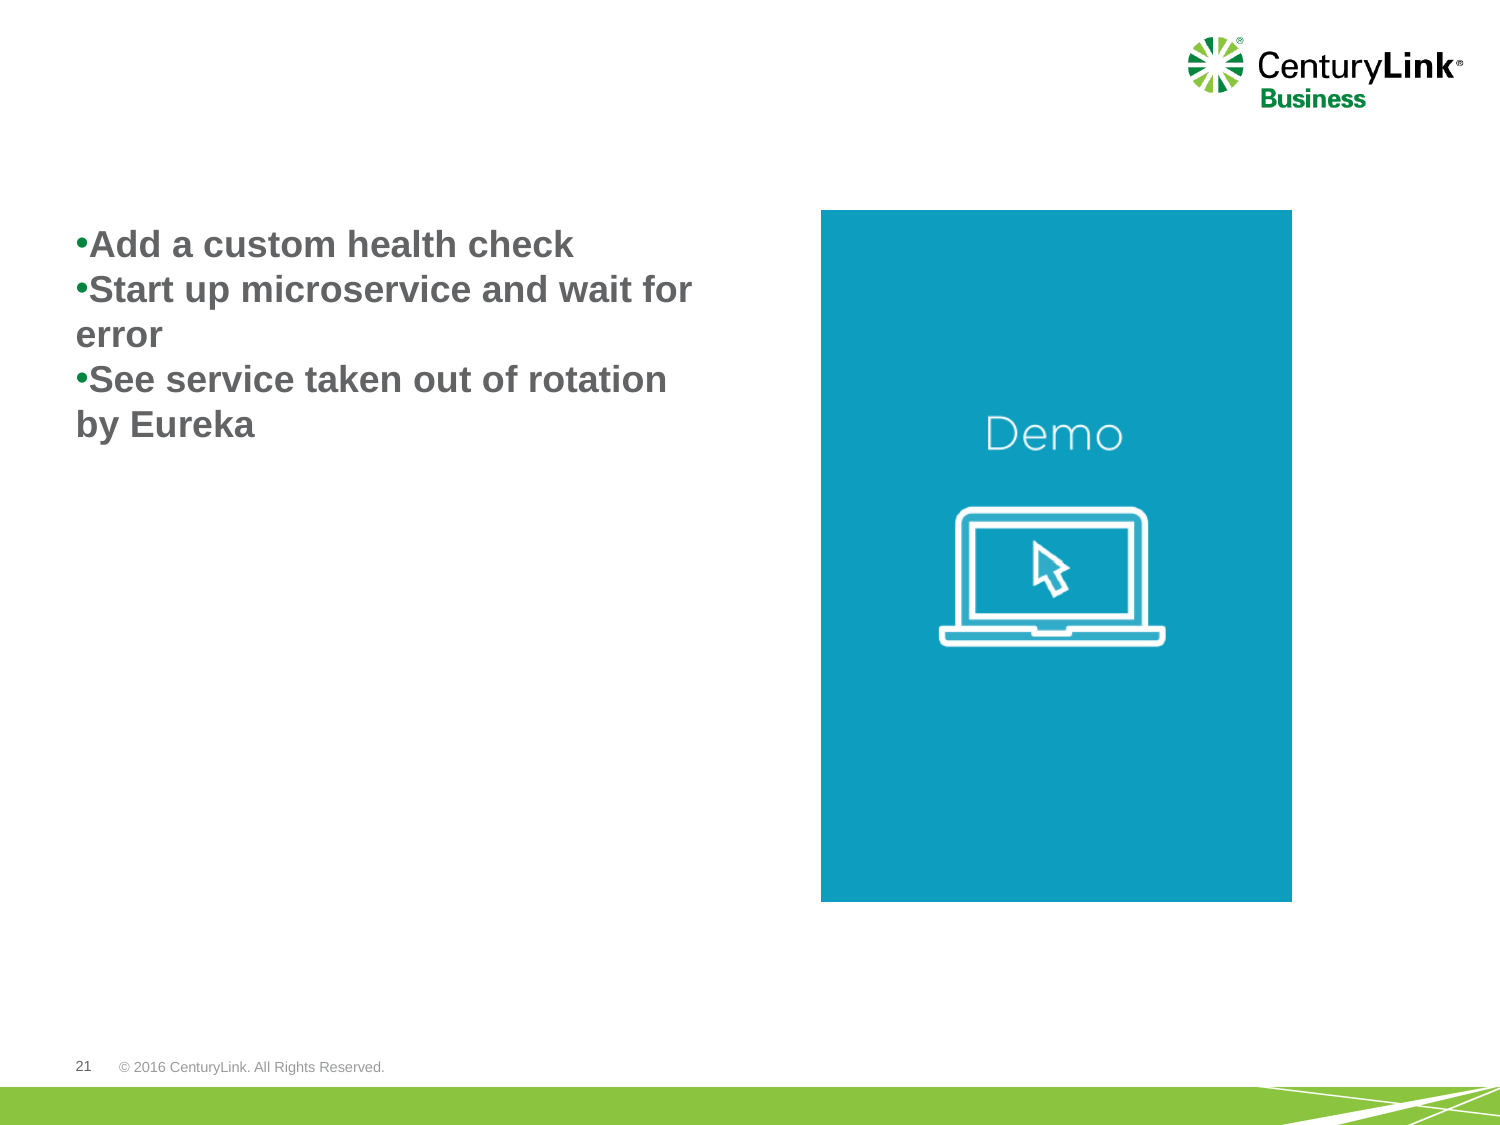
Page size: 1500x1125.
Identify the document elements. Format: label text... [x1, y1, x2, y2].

picture [0, 0, 1500, 1125]
slide_number 21 [60, 1049, 120, 1083]
list Add a custom health check Start up microservice and wait for error See service taken out of rotation by Eureka [60, 212, 735, 456]
